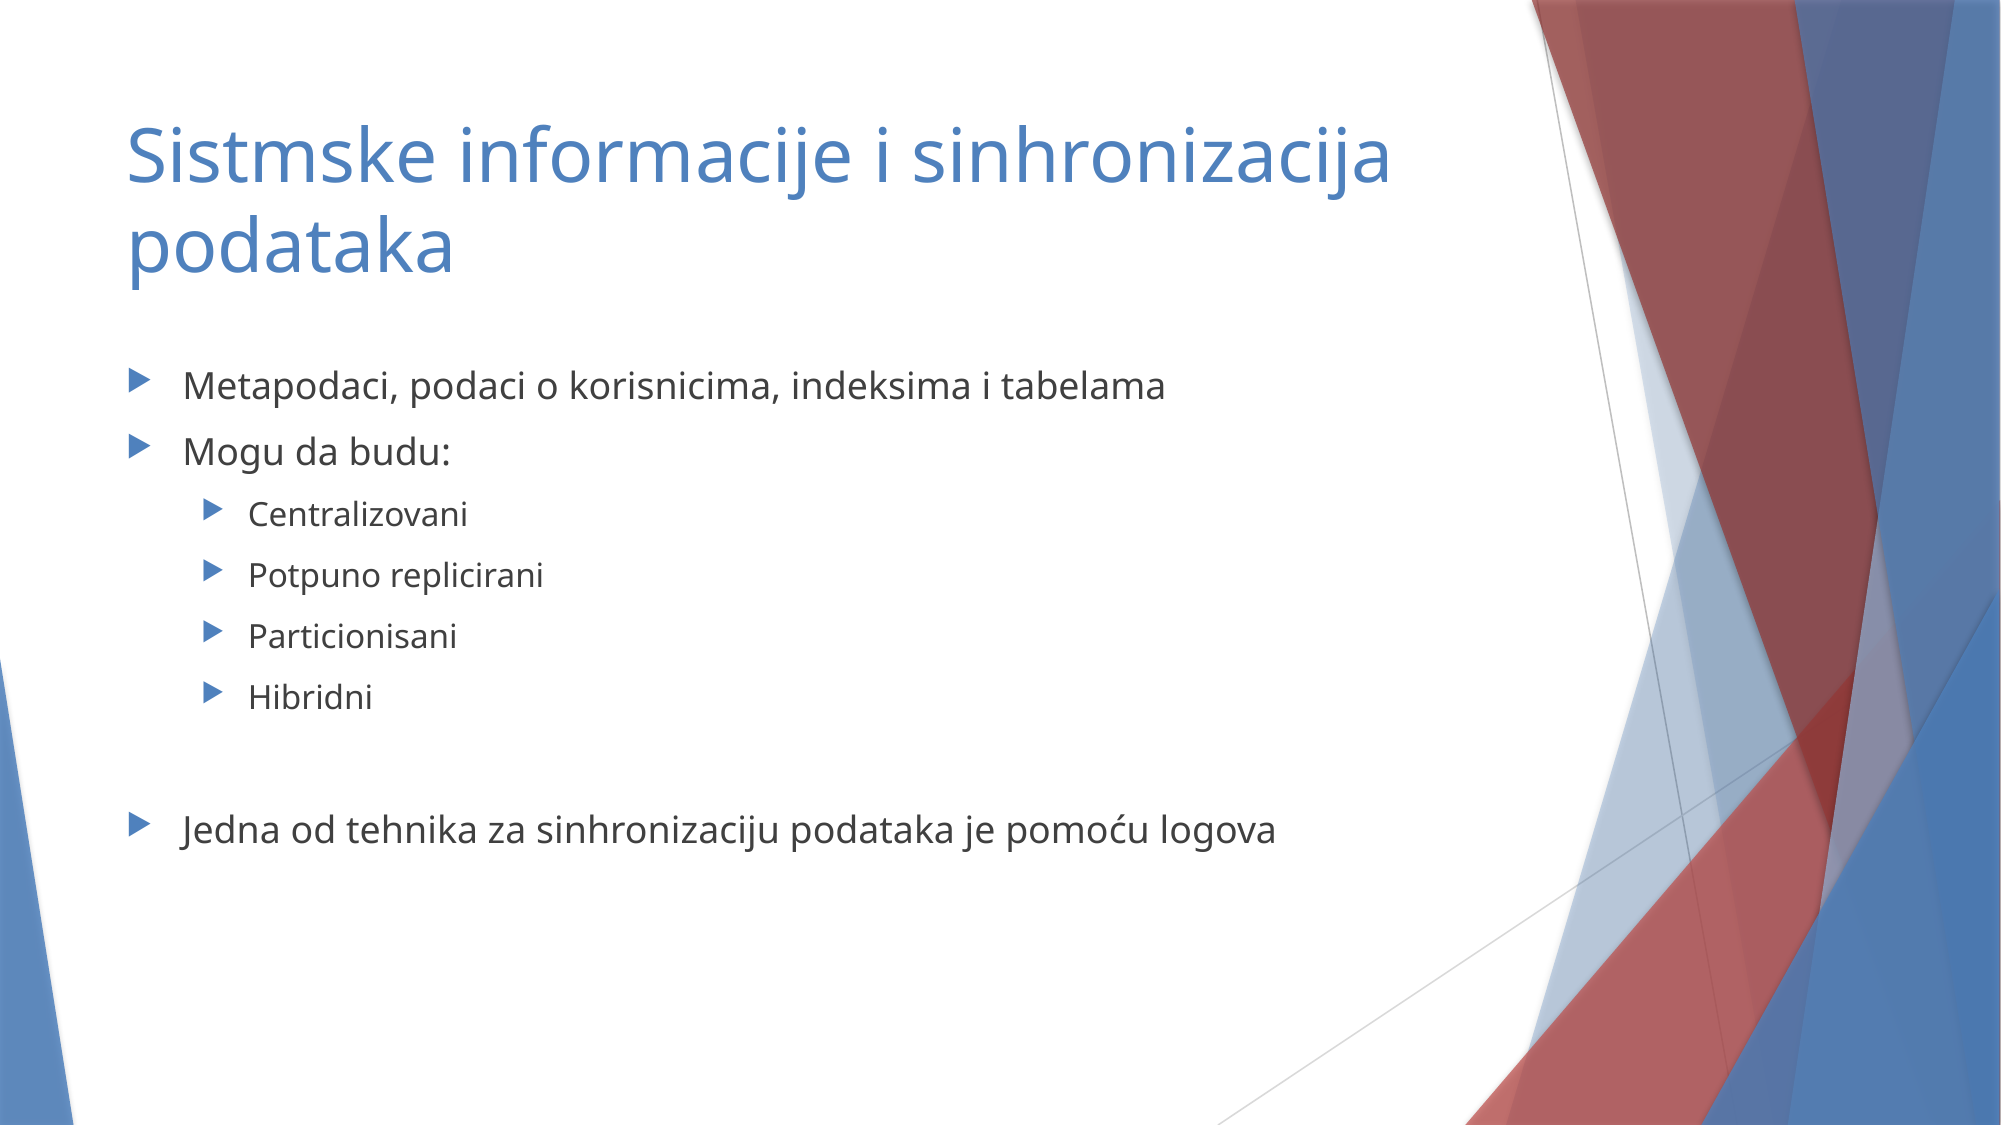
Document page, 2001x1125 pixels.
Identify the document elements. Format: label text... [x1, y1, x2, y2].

title Sistmske informacije i sinhronizacija podataka [111, 99, 1522, 317]
list Metapodaci, podaci o korisnicima, indeksima i tabelama Mogu da budu: Centralizovani Potpuno replicirani Particionisani Hibridni Jedna od tehnika za sinhronizaciju podataka je pomoću logova [111, 354, 1522, 992]
